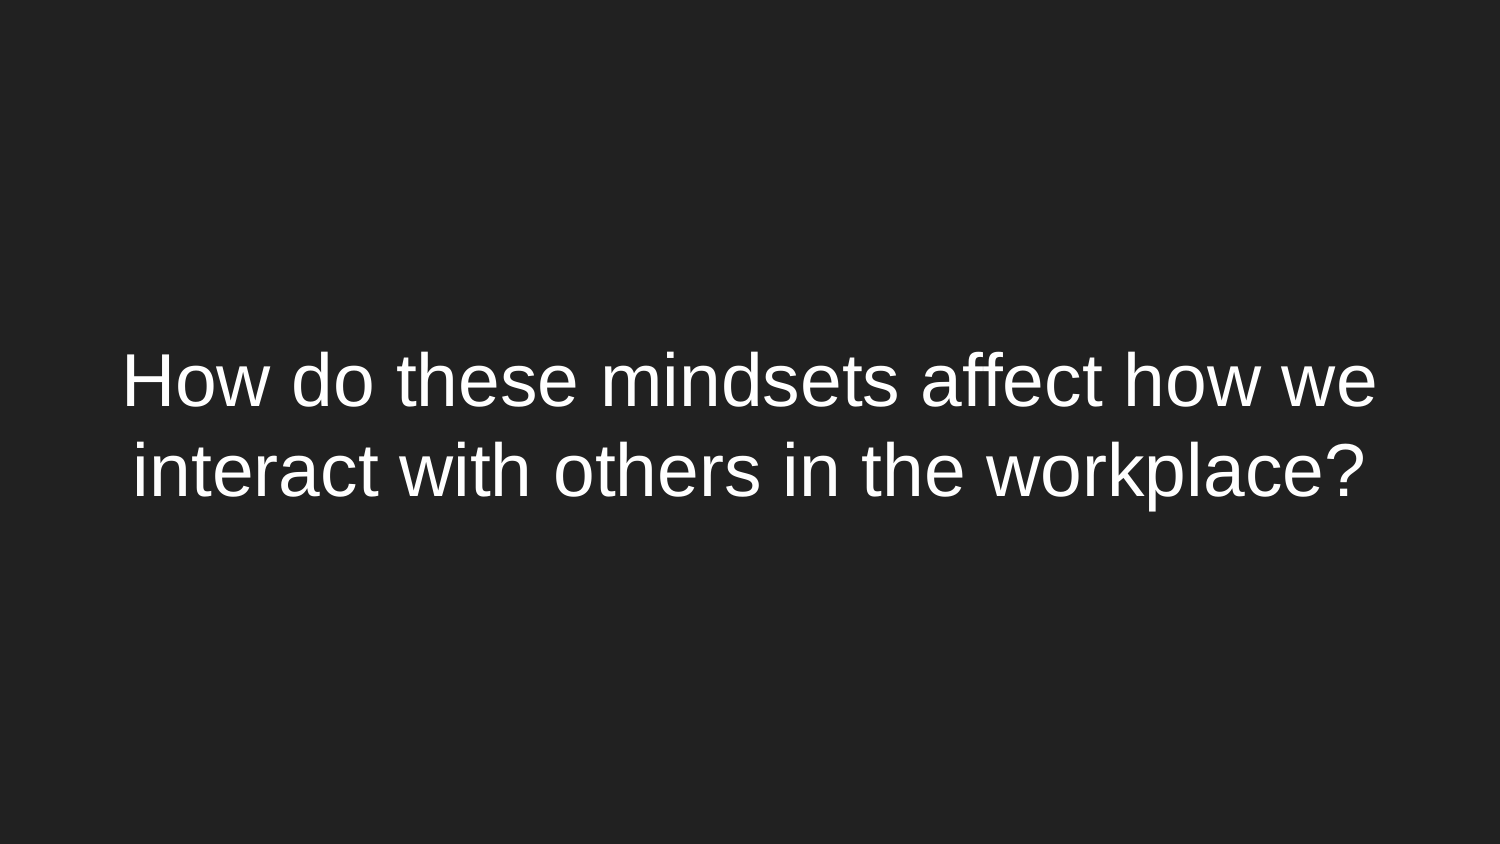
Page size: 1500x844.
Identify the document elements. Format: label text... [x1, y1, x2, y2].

title How do these mindsets affect how we interact with others in the workplace? [51, 352, 1449, 491]
